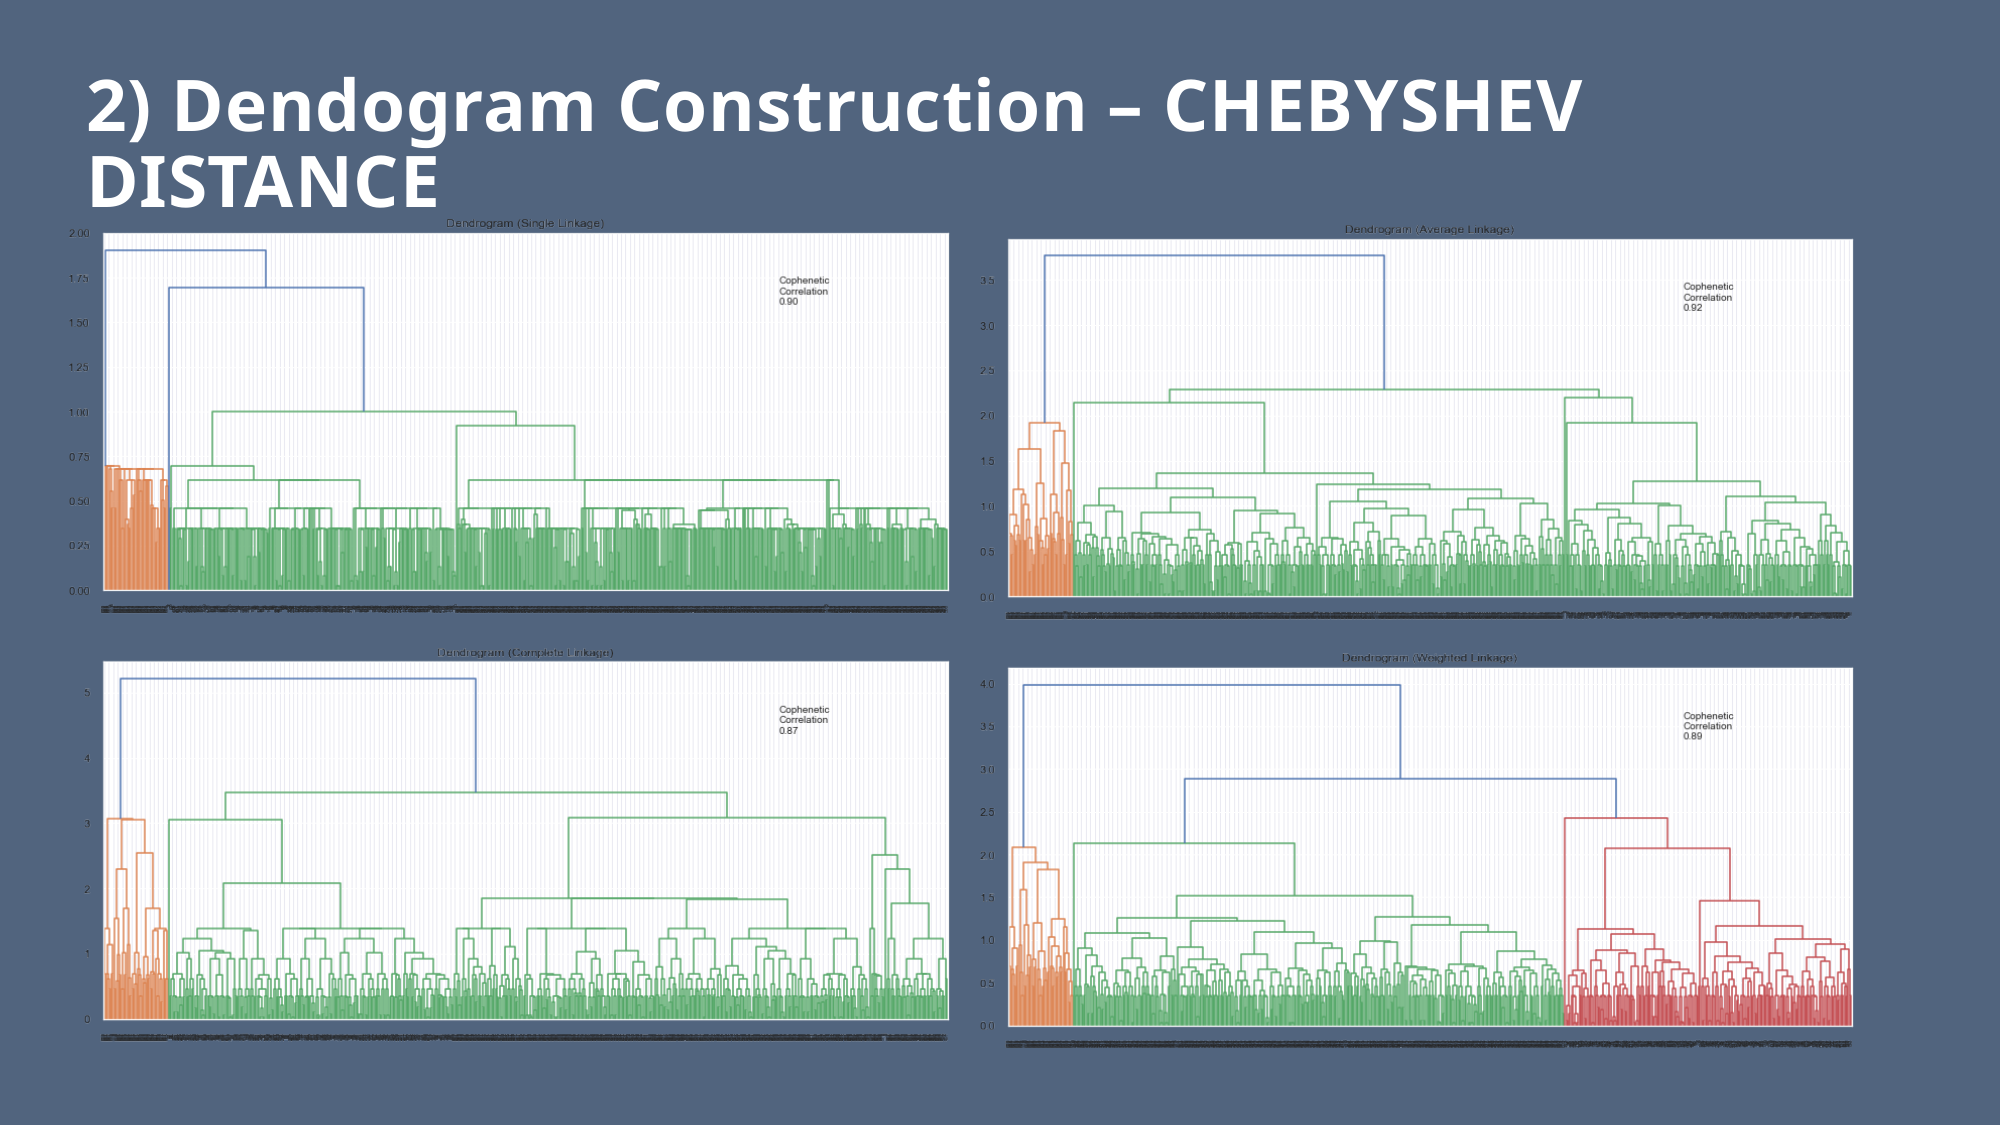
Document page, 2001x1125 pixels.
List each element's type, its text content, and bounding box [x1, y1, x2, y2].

picture [61, 212, 956, 1054]
picture [965, 212, 1860, 1054]
title 2) Dendogram Construction – CHEBYSHEV DISTANCE [86, 71, 1846, 223]
